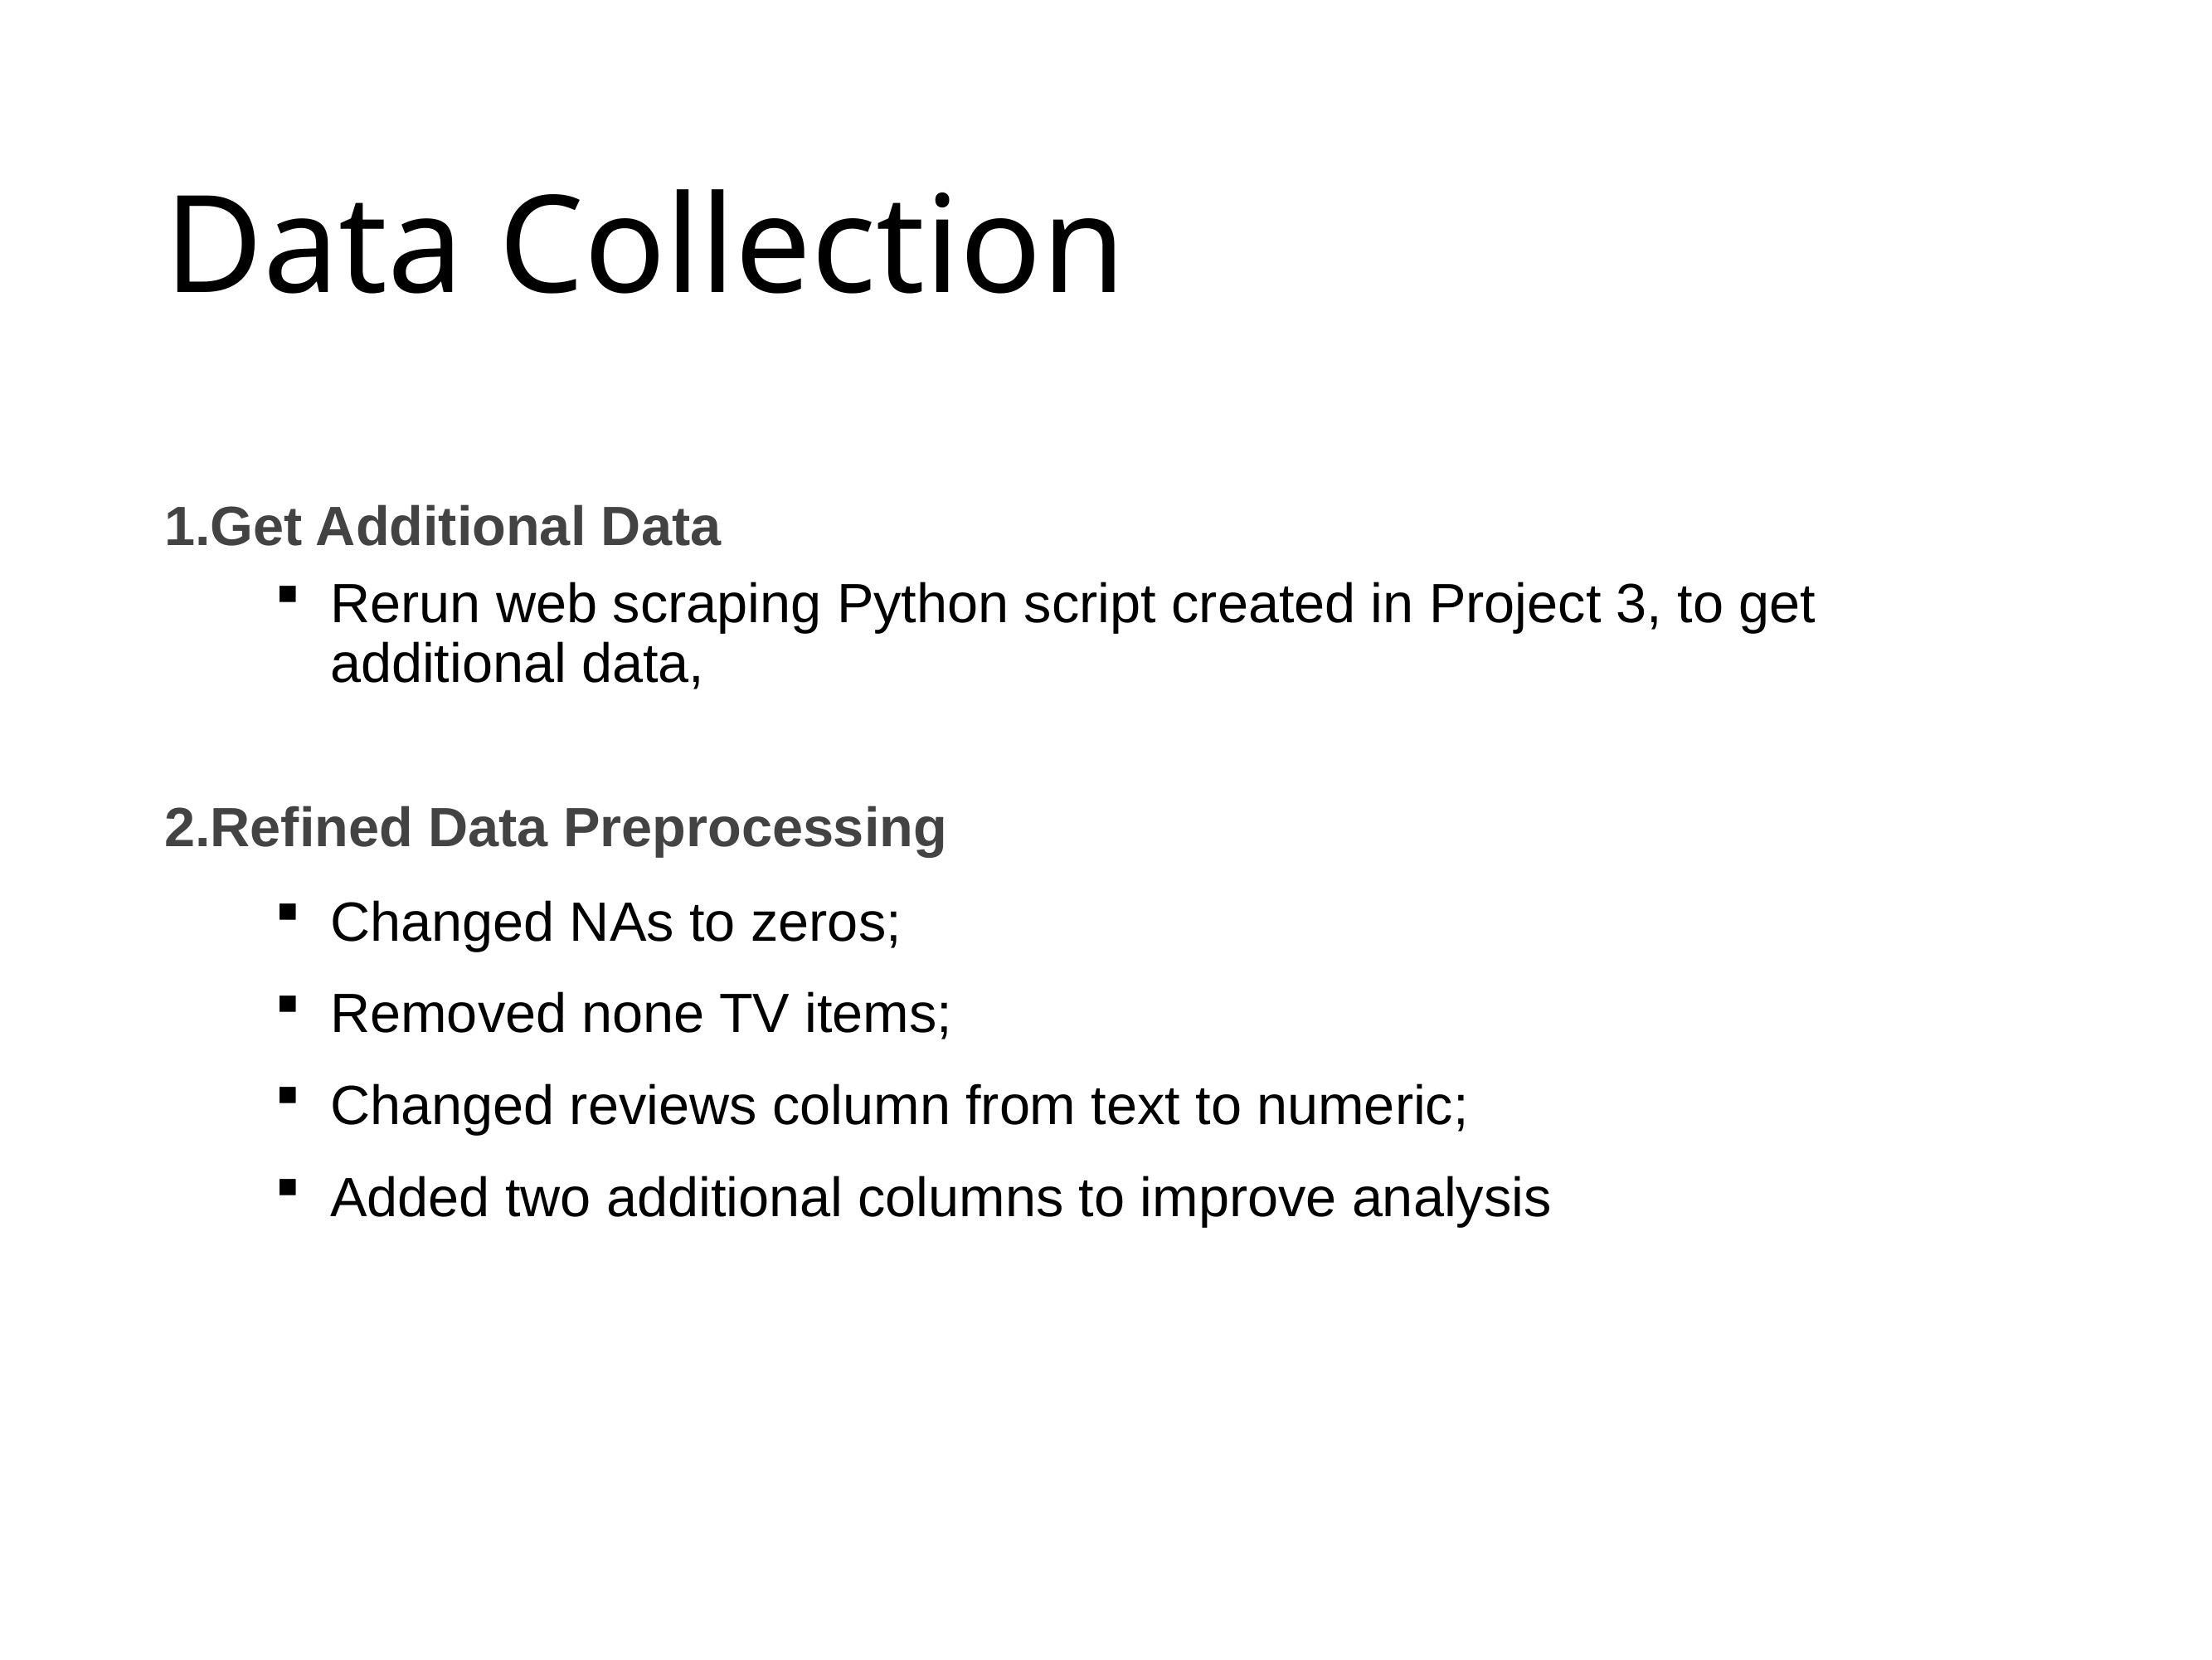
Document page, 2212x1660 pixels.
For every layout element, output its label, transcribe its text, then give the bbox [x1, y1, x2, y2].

title Data Collection [152, 88, 2060, 409]
list Get Additional Data Rerun web scraping Python script created in Project 3, to get additional data, Refined Data Preprocessing Changed NAs to zeros; Removed none TV items; Changed reviews column from text to numeric; Added two additional columns to improve analysis [152, 441, 2060, 1495]
